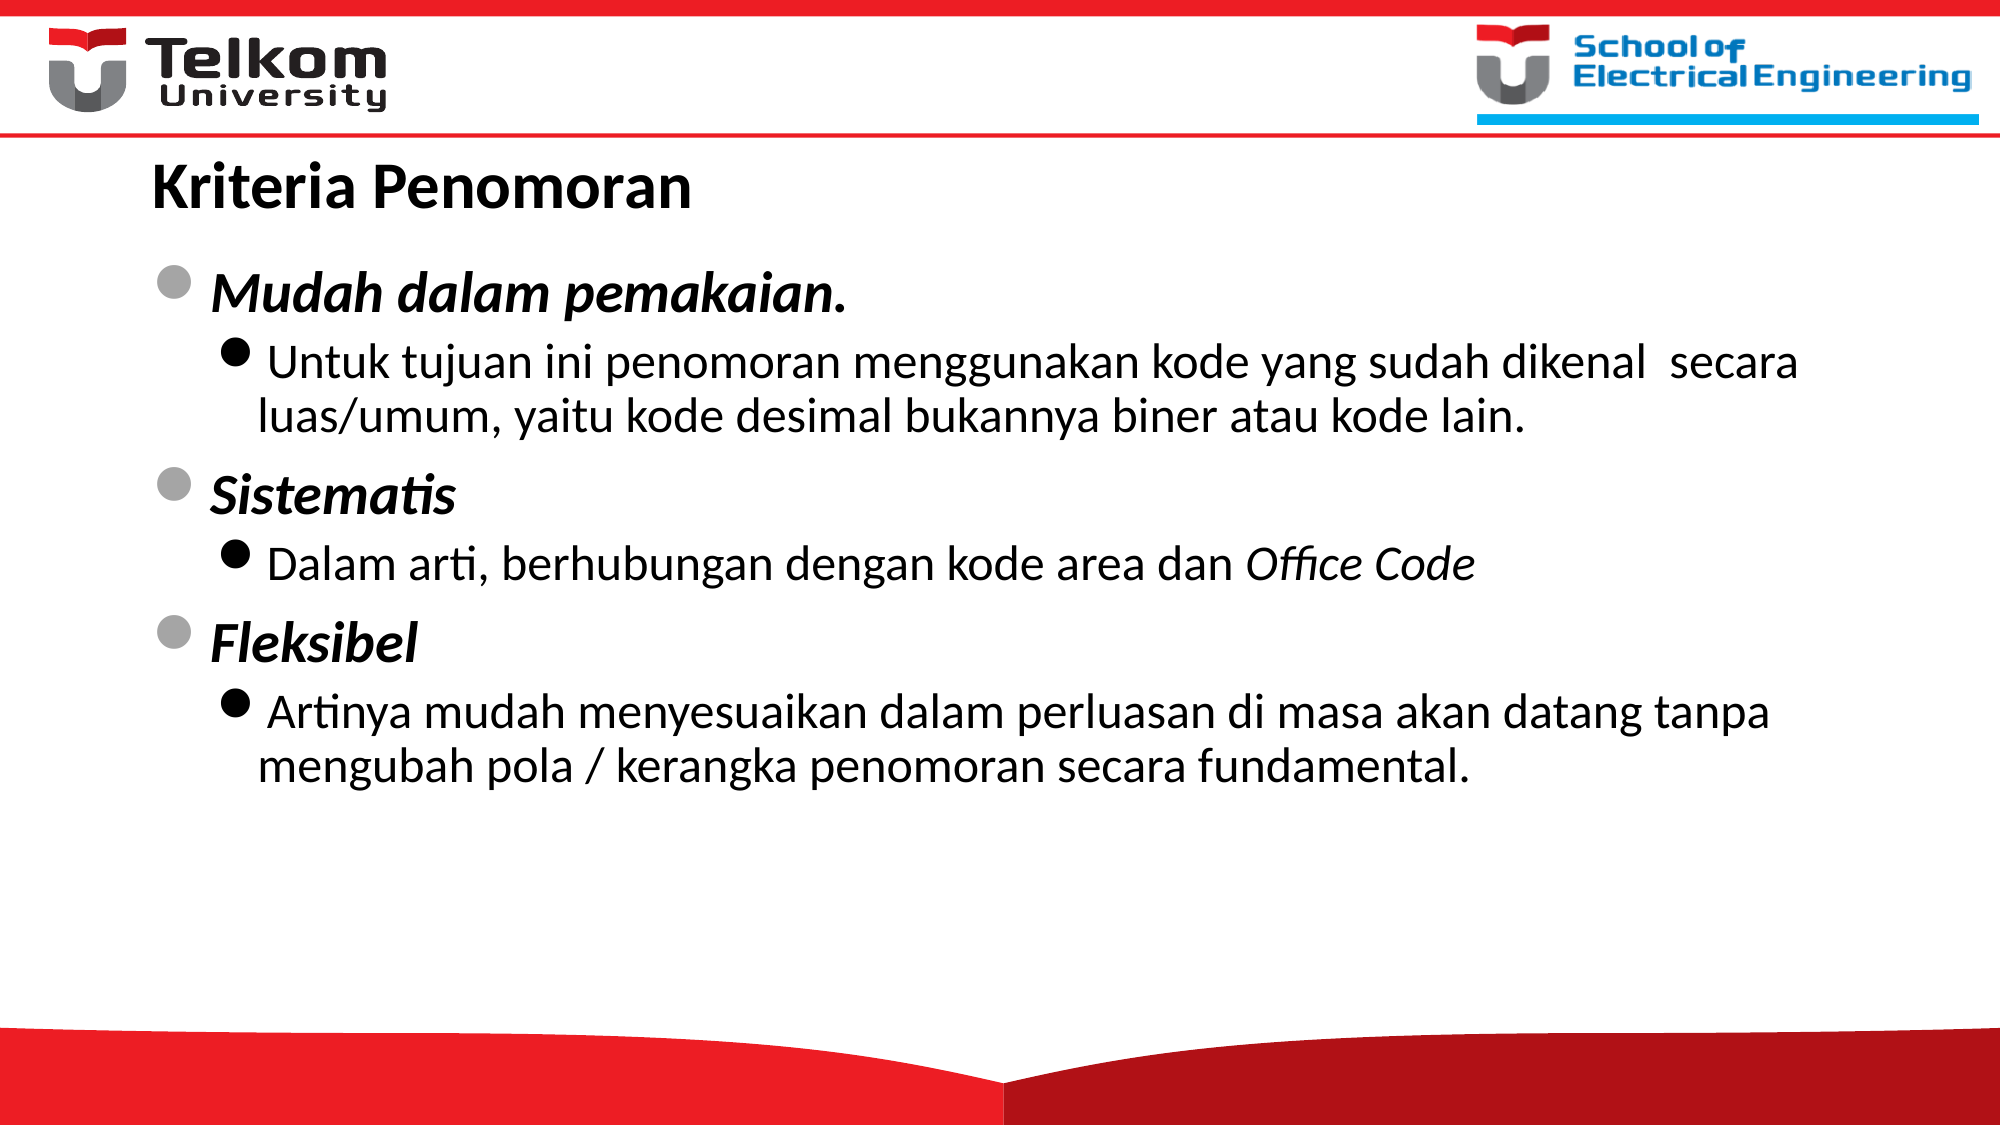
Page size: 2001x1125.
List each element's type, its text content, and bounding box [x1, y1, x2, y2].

picture [1466, 24, 1979, 125]
list Mudah dalam pemakaian. Untuk tujuan ini penomoran menggunakan kode yang sudah dikenal secara luas/umum, yaitu kode desimal bukannya biner atau kode lain. Sistematis Dalam arti, berhubungan dengan kode area dan Office Code Fleksibel Artinya mudah menyesuaikan dalam perluasan di masa akan datang tanpa mengubah pola / kerangka penomoran secara fundamental. [137, 254, 1863, 1014]
title Kriteria Penomoran [137, 148, 1863, 225]
